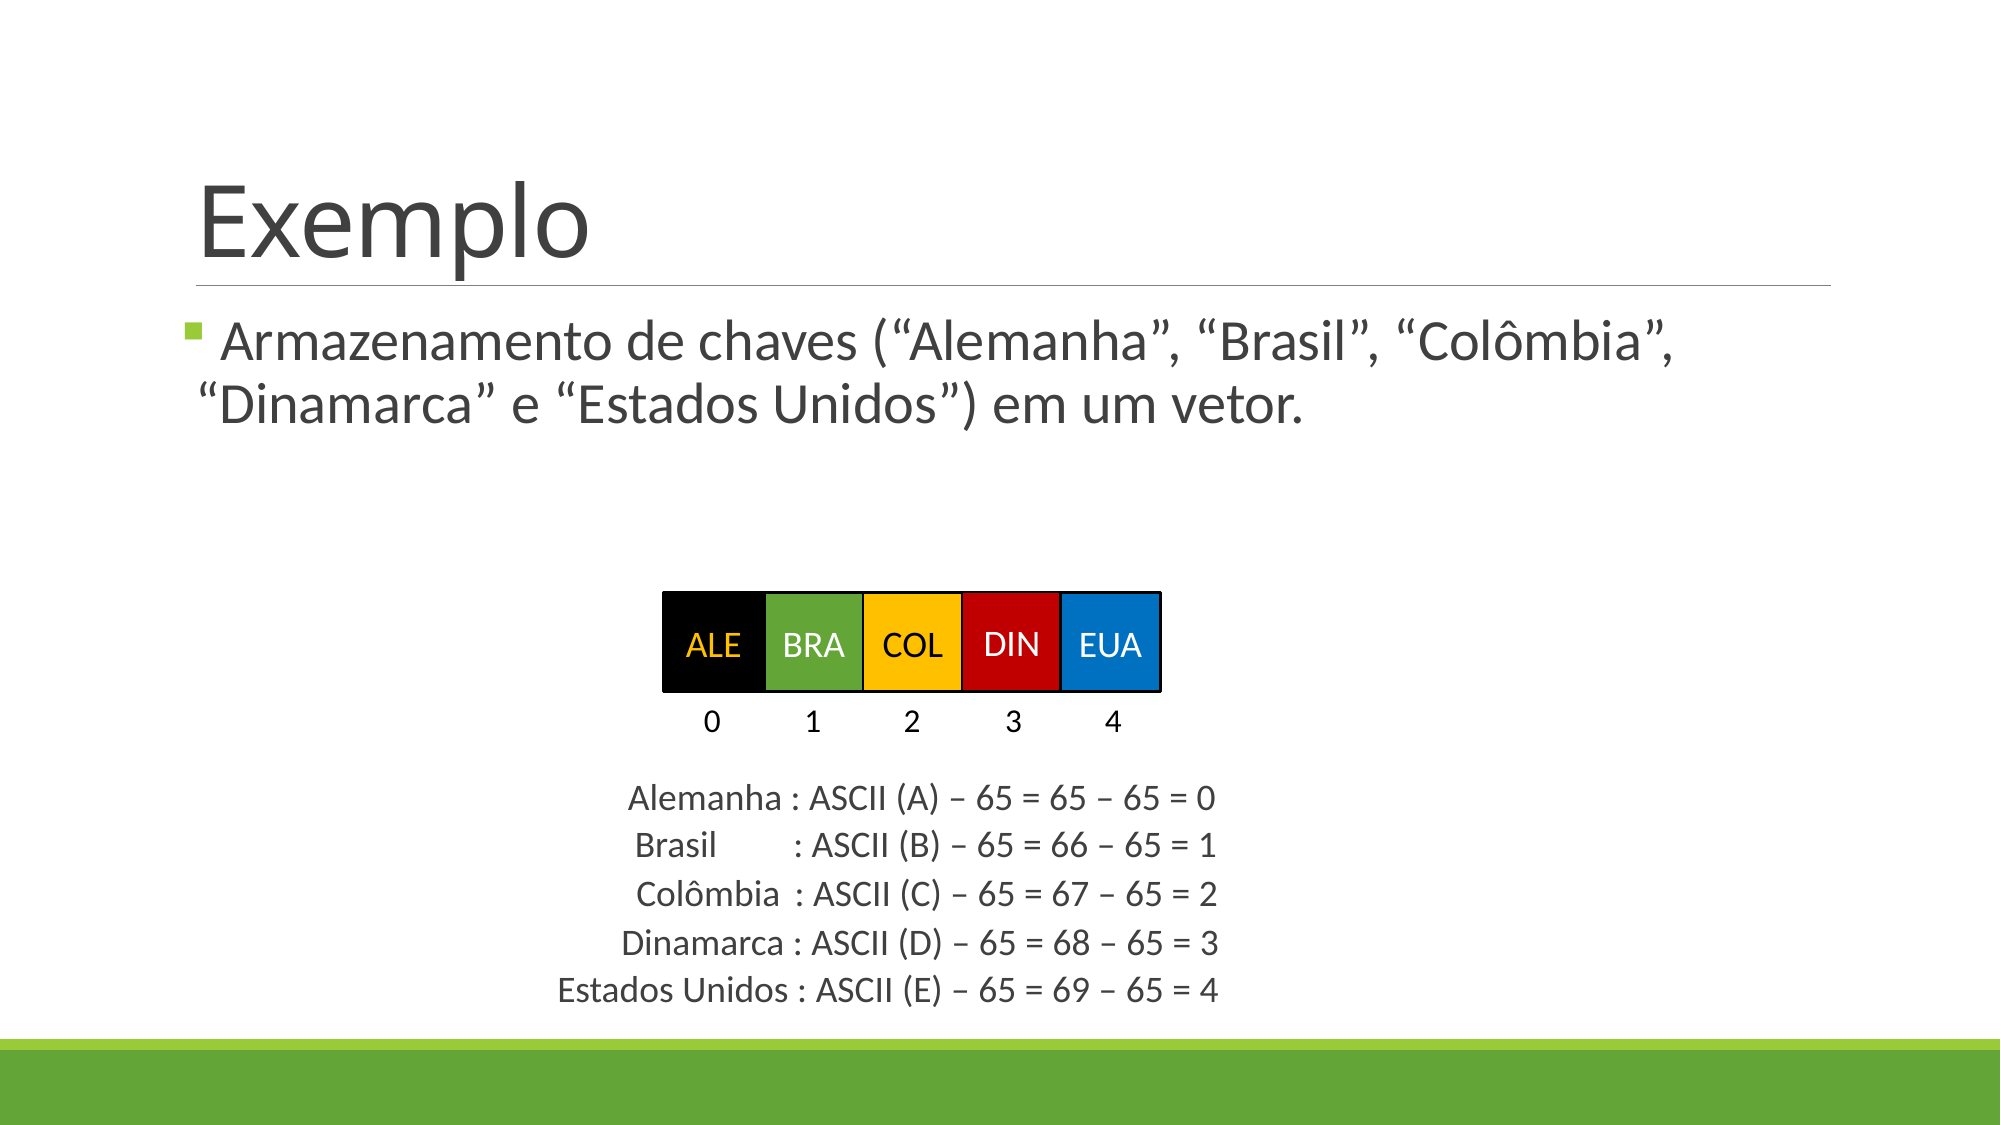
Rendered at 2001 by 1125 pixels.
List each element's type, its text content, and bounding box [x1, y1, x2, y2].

text_box 3 [990, 693, 1038, 747]
text_box 2 [888, 693, 936, 747]
text_box Alemanha : ASCII (A) – 65 = 65 – 65 = 0 [613, 765, 1252, 826]
text_box Colômbia : ASCII (C) – 65 = 67 – 65 = 2 [621, 861, 1260, 922]
list Armazenamento de chaves (“Alemanha”, “Brasil”, “Colômbia”, “Dinamarca” e “Estados Unidos”) em um vetor. [180, 302, 1830, 963]
text_box DIN [961, 591, 1059, 693]
text_box 1 [789, 693, 837, 747]
text_box BRA [763, 591, 862, 693]
text_box ALE [663, 591, 763, 693]
text_box EUA [1059, 591, 1161, 693]
text_box COL [862, 591, 961, 693]
text_box 0 [689, 693, 736, 747]
text_box Brasil : ASCII (B) – 65 = 66 – 65 = 1 [619, 812, 1259, 873]
text_box Estados Unidos : ASCII (E) – 65 = 69 – 65 = 4 [542, 957, 1282, 1017]
text_box 4 [1090, 693, 1137, 747]
title Exemplo [180, 47, 1830, 285]
text_box Dinamarca : ASCII (D) – 65 = 68 – 65 = 3 [606, 910, 1245, 957]
